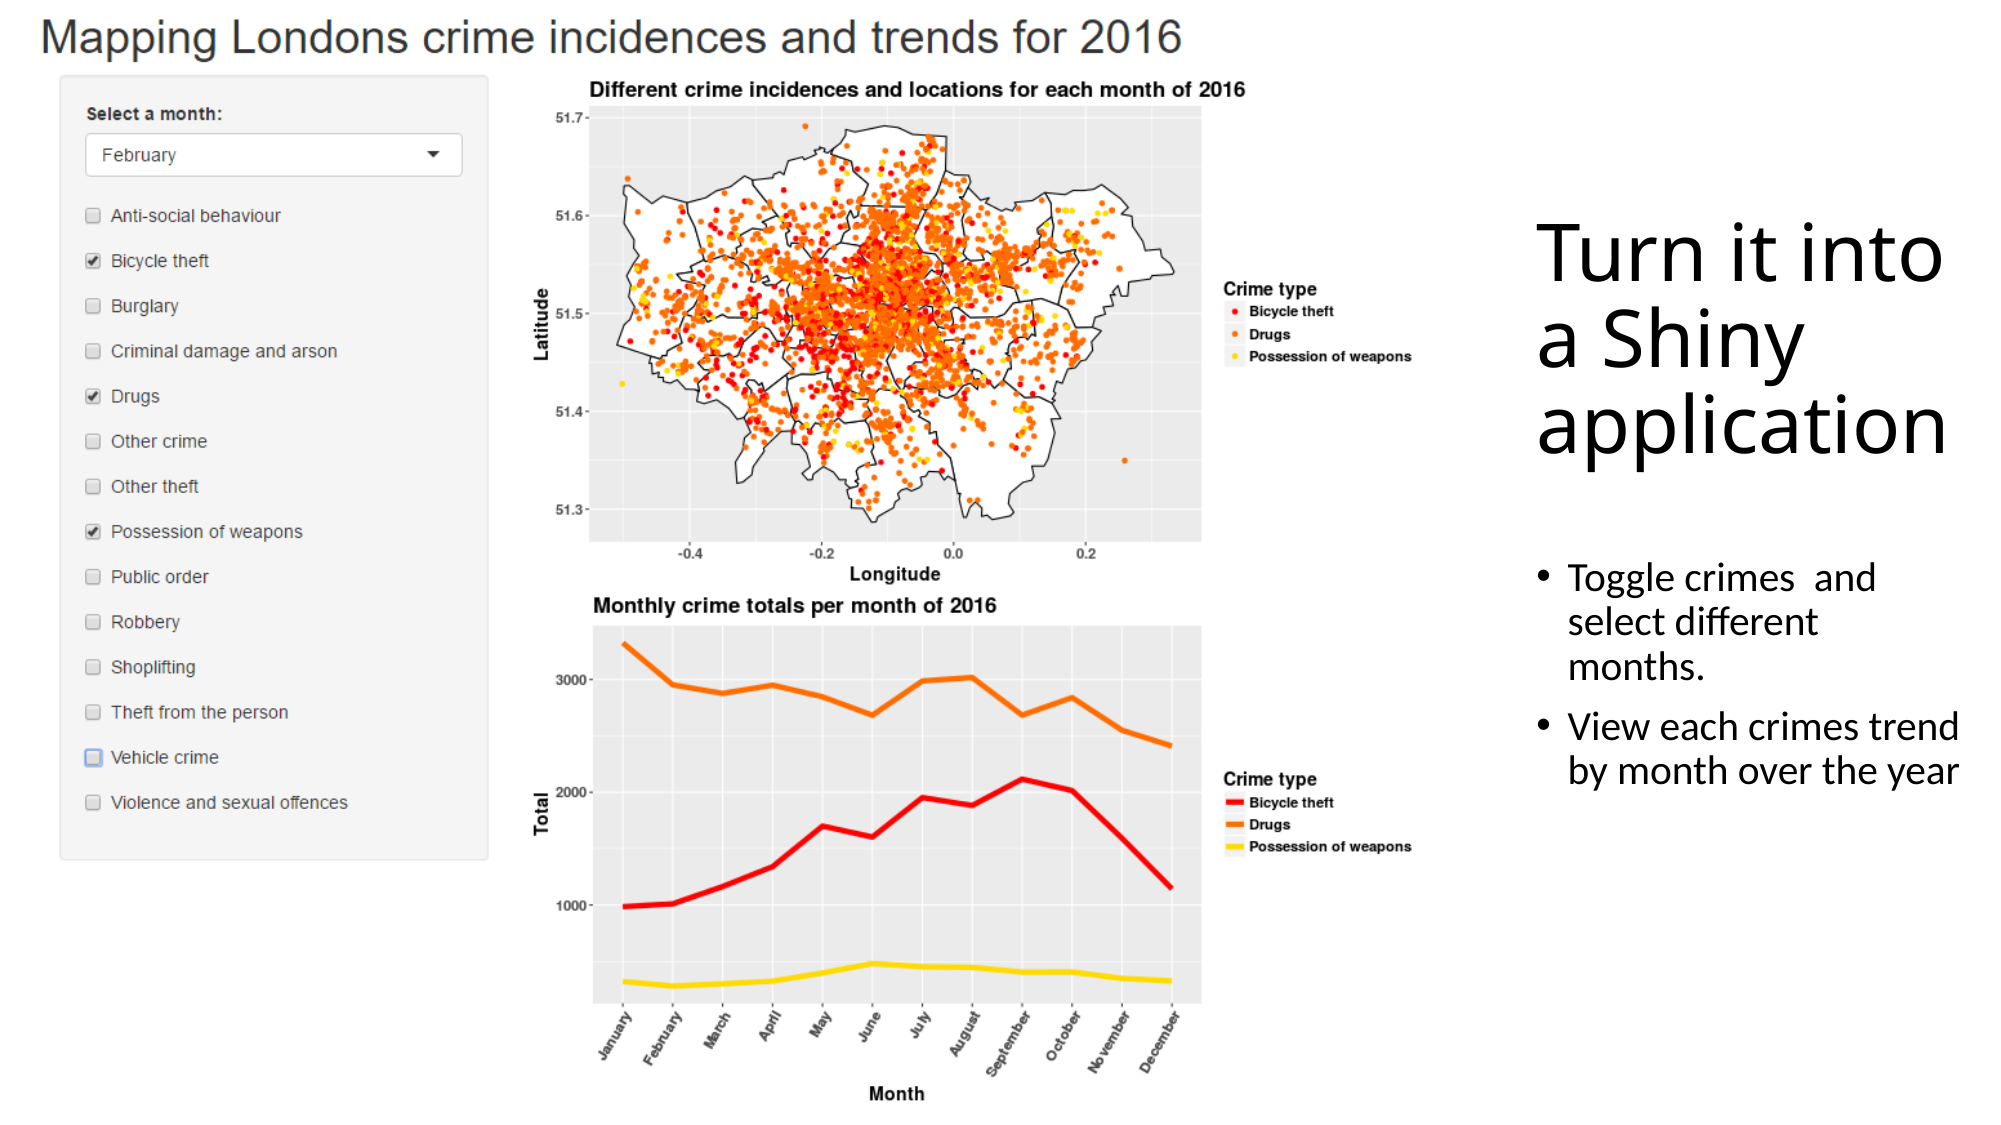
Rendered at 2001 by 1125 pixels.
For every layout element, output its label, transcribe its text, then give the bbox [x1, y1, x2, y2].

picture [26, 0, 1440, 1125]
title Turn it into a Shiny application [1521, 146, 1998, 537]
list Toggle crimes and select different months. View each crimes trend by month over the year [1521, 548, 1979, 849]
